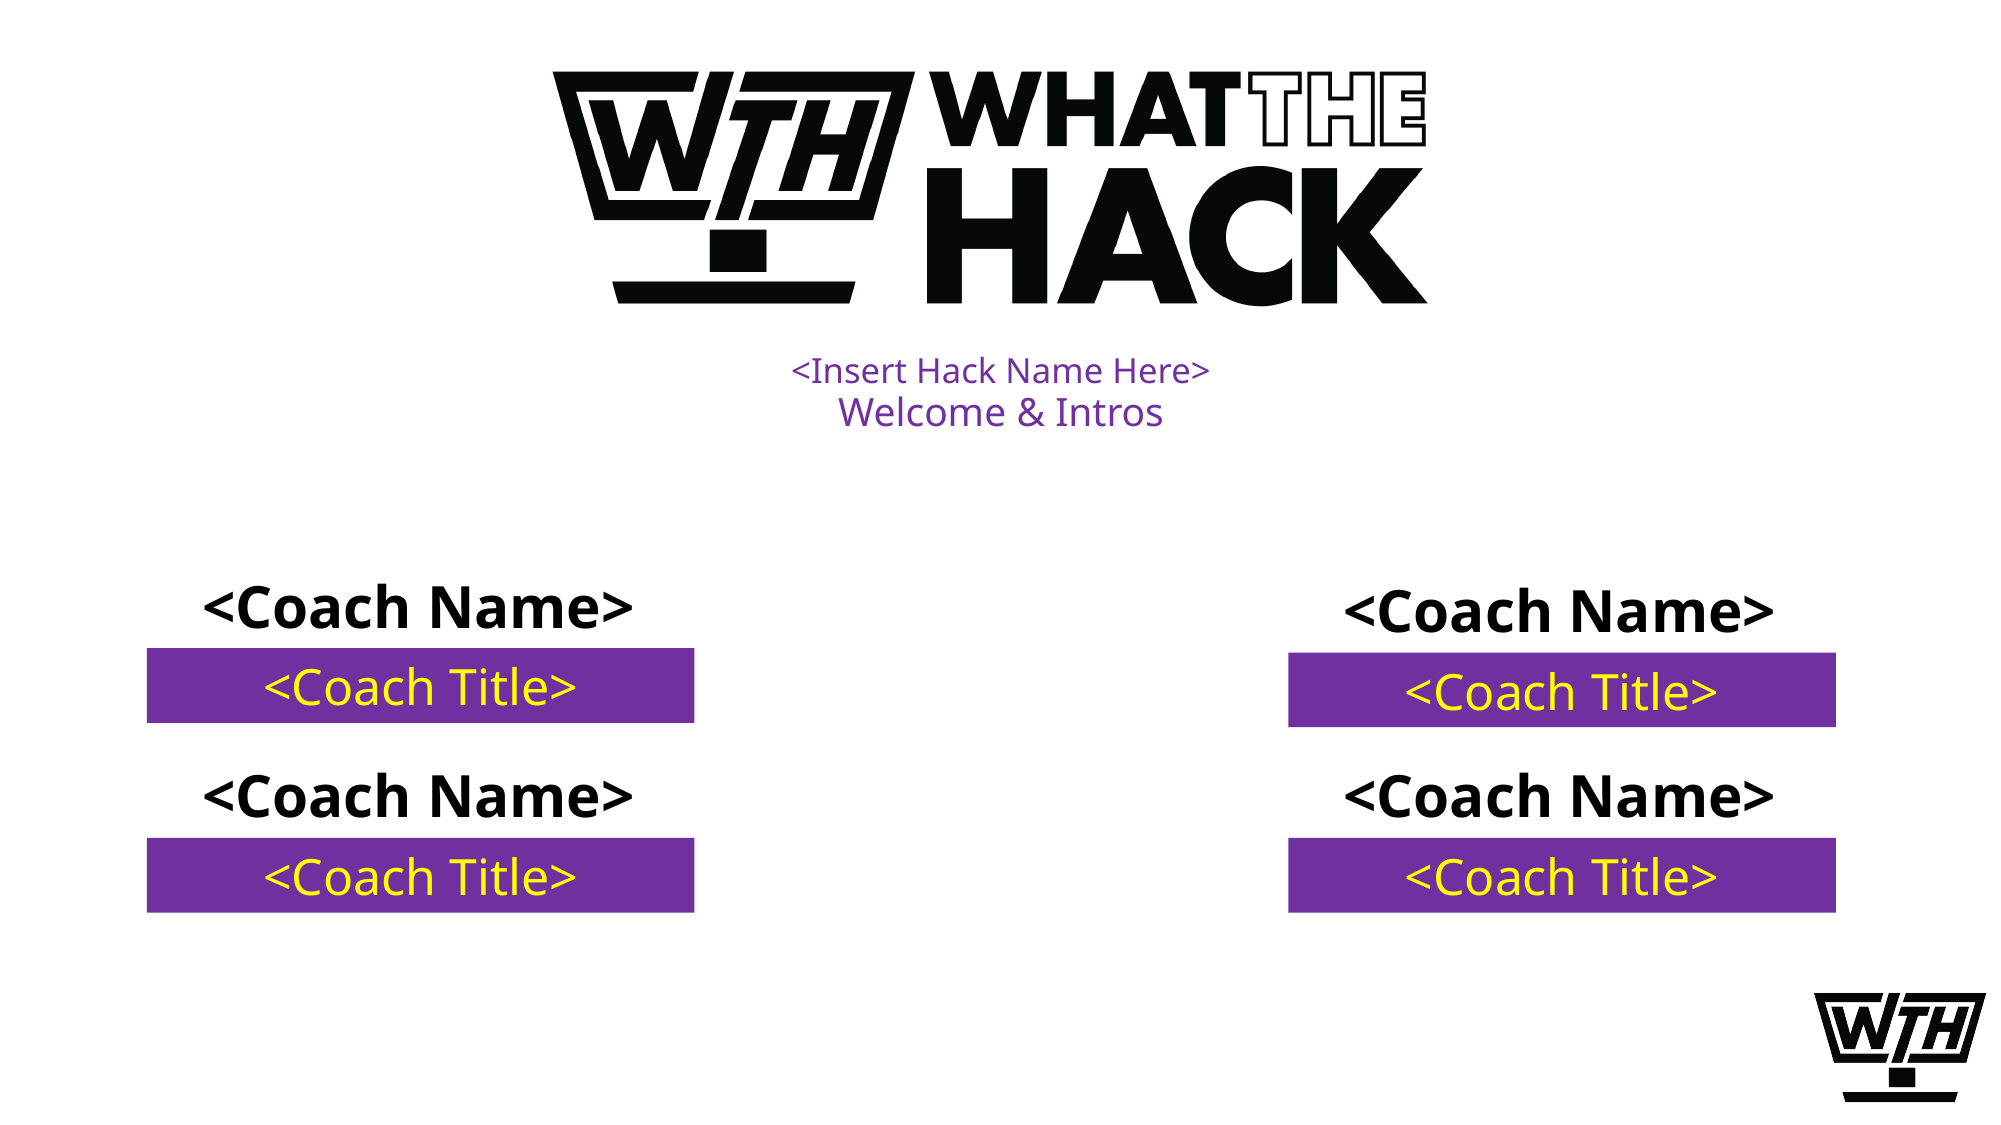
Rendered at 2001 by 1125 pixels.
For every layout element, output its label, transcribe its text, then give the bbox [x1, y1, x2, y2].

text_box <Coach Title> [1288, 652, 1836, 728]
text_box <Coach Name> [89, 752, 747, 837]
picture [1793, 941, 2001, 1125]
text_box <Coach Name> [1231, 566, 1889, 652]
text_box <Coach Name> [89, 562, 747, 648]
text_box <Coach Name> [1231, 752, 1889, 837]
text_box <Coach Title> [146, 837, 695, 913]
text_box <Coach Title> [146, 648, 695, 723]
list <Insert Hack Name Here> Welcome & Intros [138, 345, 1864, 447]
picture [408, 42, 1578, 330]
text_box <Coach Title> [1288, 837, 1836, 913]
